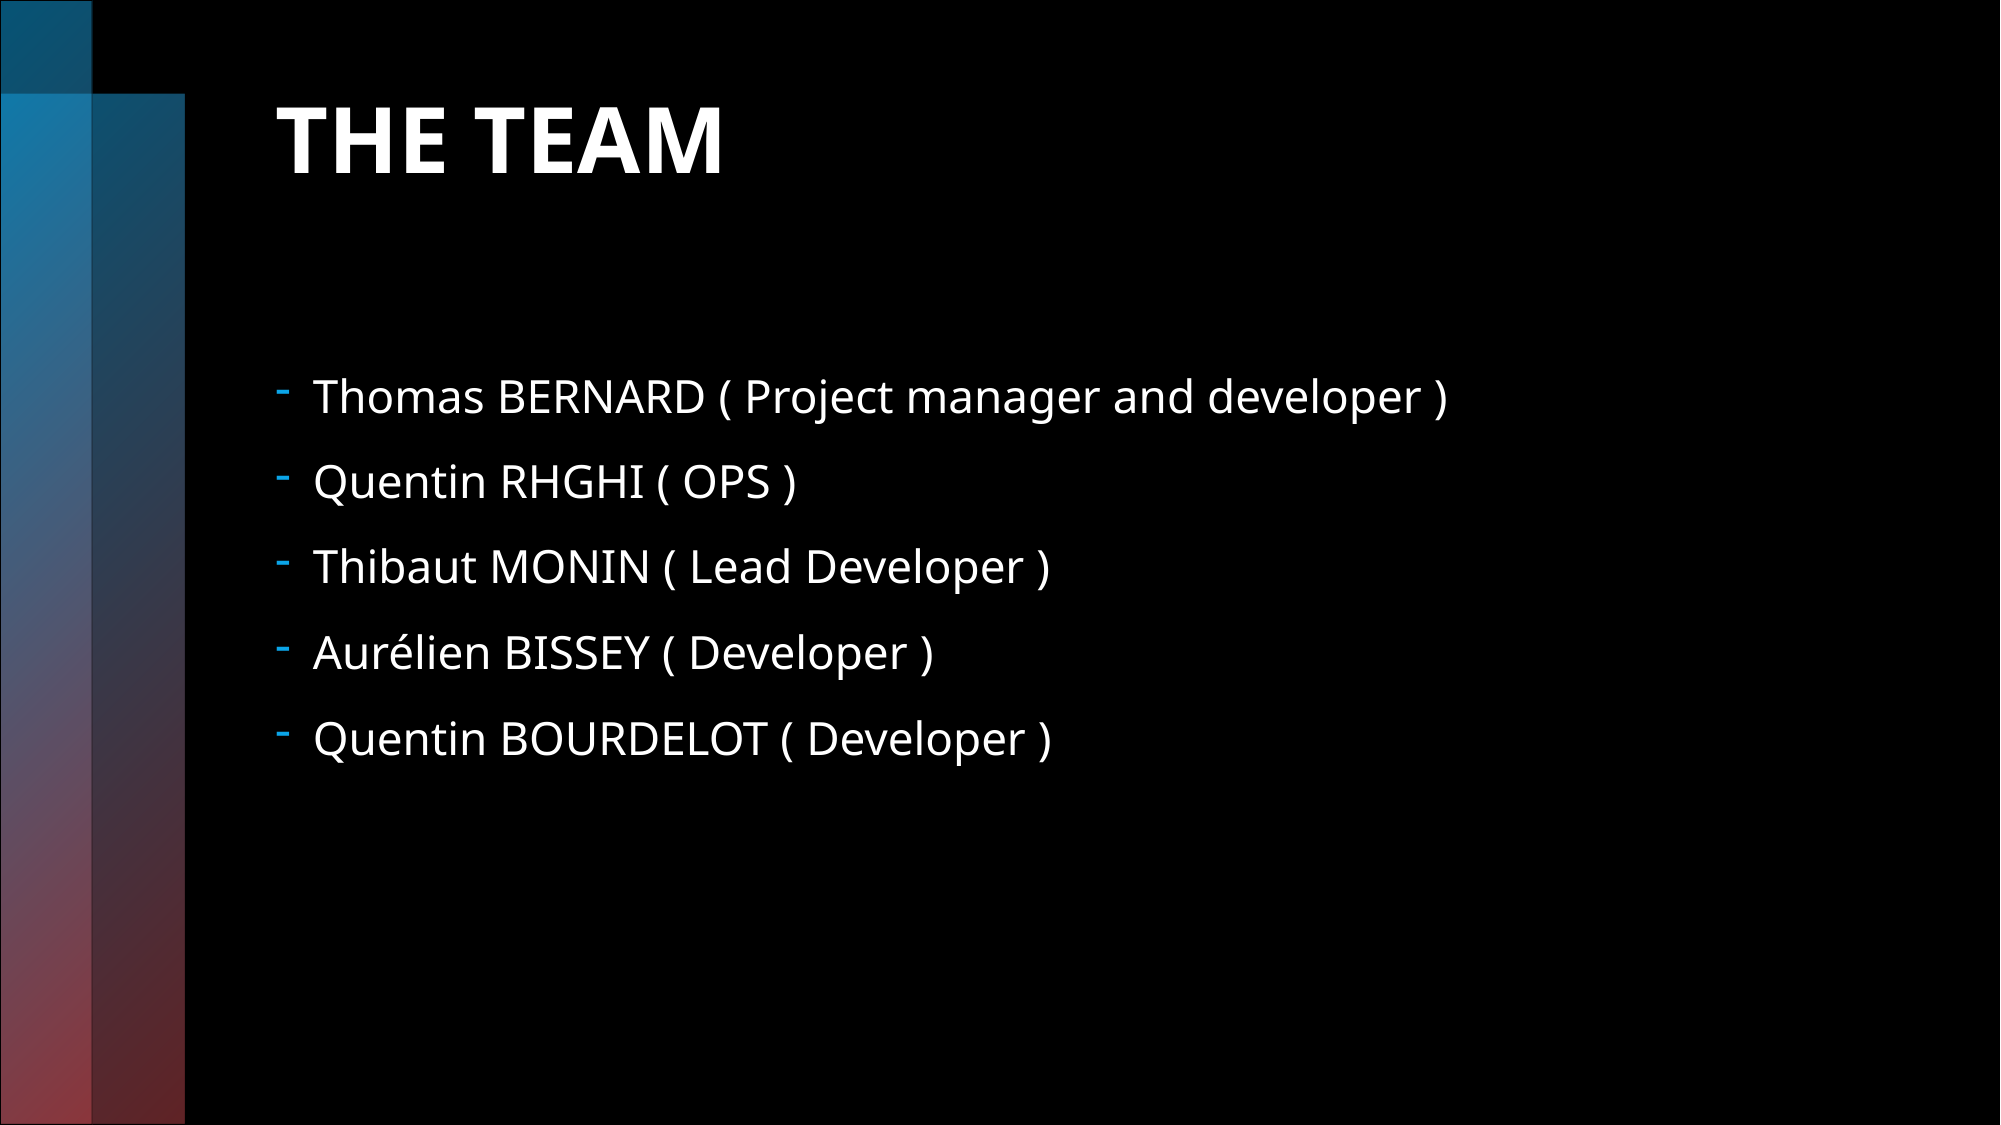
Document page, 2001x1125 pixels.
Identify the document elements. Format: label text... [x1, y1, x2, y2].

list Thomas BERNARD ( Project manager and developer ) Quentin RHGHI ( OPS ) Thibaut MONIN ( Lead Developer ) Aurélien BISSEY ( Developer ) Quentin BOURDELOT ( Developer ) [260, 354, 1817, 999]
title THE TEAM [260, 74, 1817, 329]
